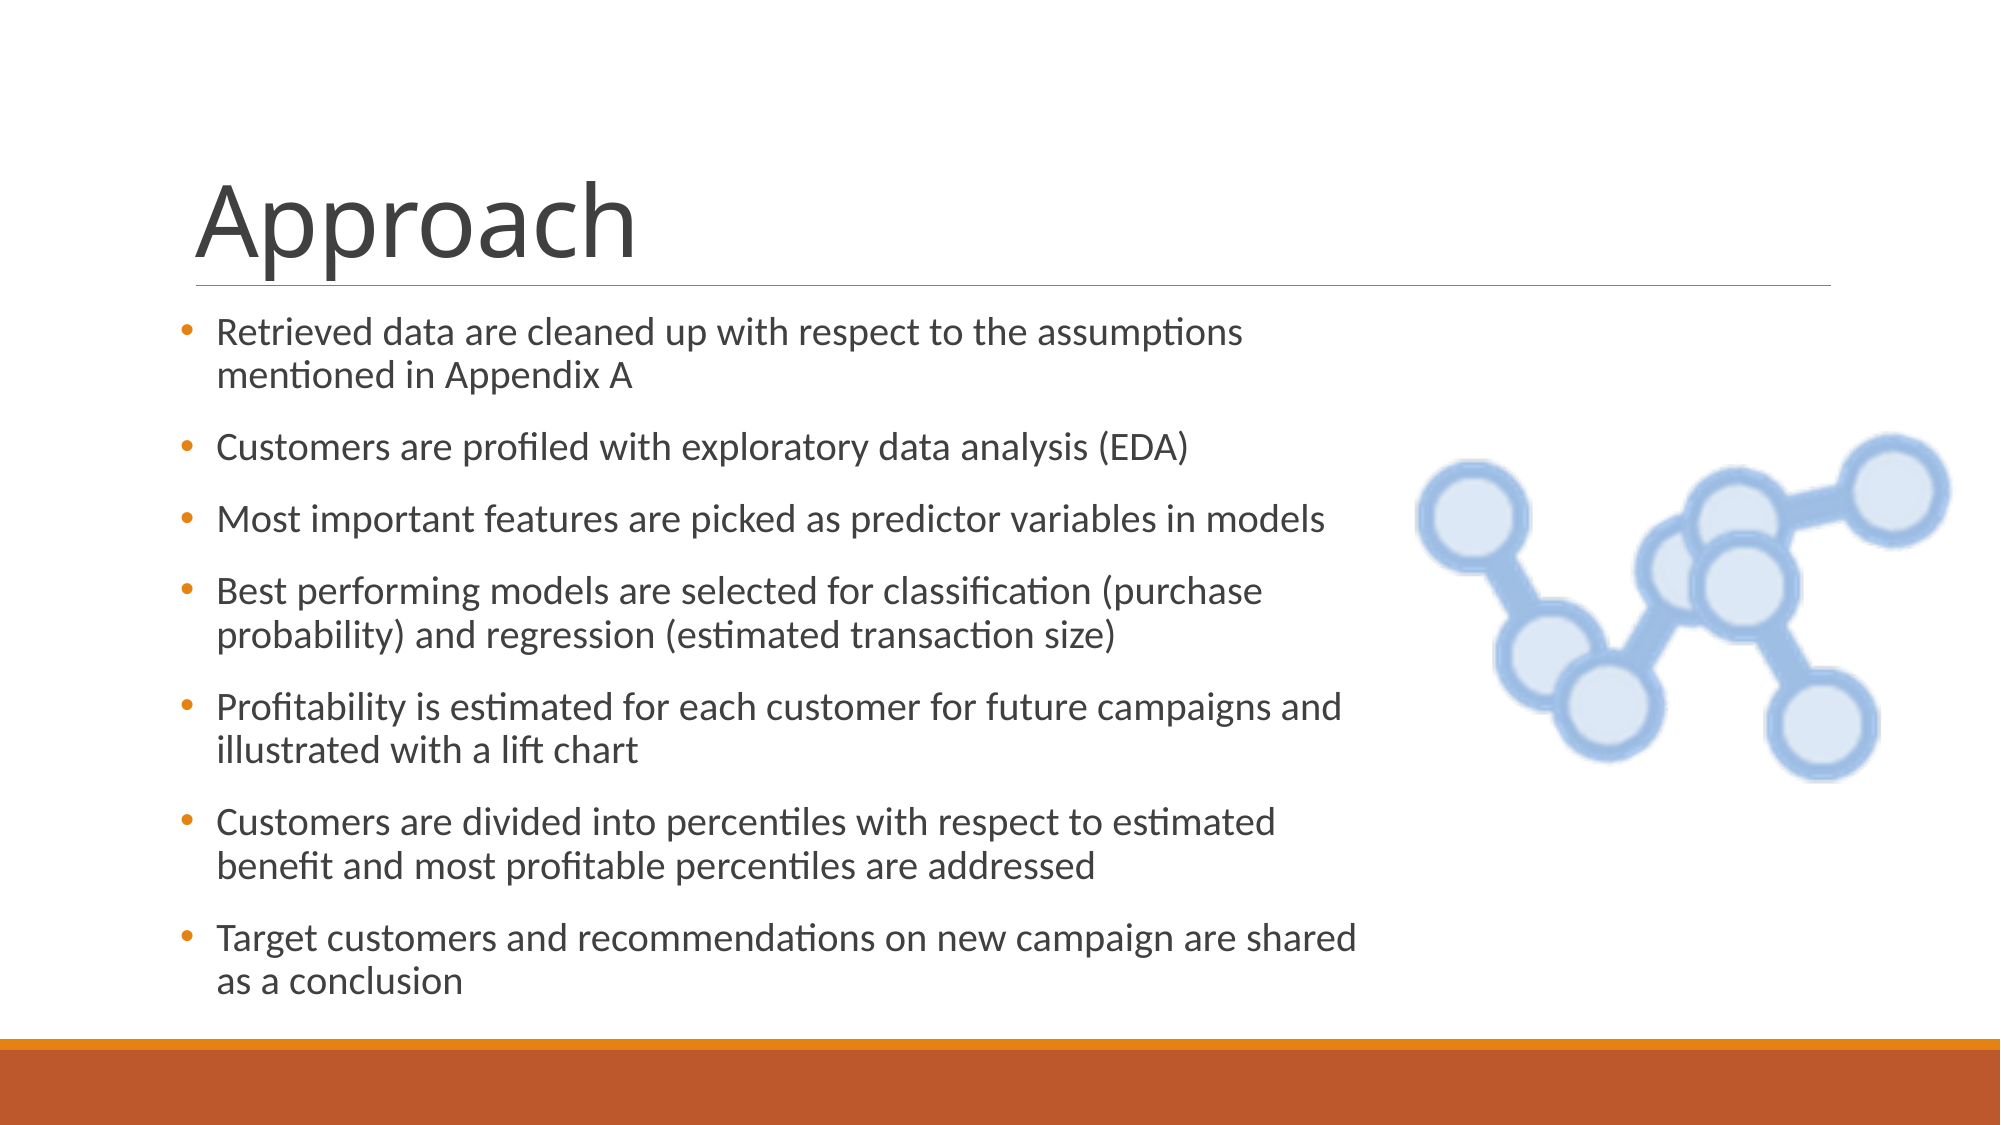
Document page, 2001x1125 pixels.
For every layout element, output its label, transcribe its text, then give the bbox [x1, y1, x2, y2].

list Retrieved data are cleaned up with respect to the assumptions mentioned in Appendix A Customers are profiled with exploratory data analysis (EDA) Most important features are picked as predictor variables in models Best performing models are selected for classification (purchase probability) and regression (estimated transaction size) Profitability is estimated for each customer for future campaigns and illustrated with a lift chart Customers are divided into percentiles with respect to estimated benefit and most profitable percentiles are addressed Target customers and recommendations on new campaign are shared as a conclusion [180, 302, 1388, 1018]
title Approach [180, 47, 1830, 285]
picture [1374, 335, 1989, 826]
